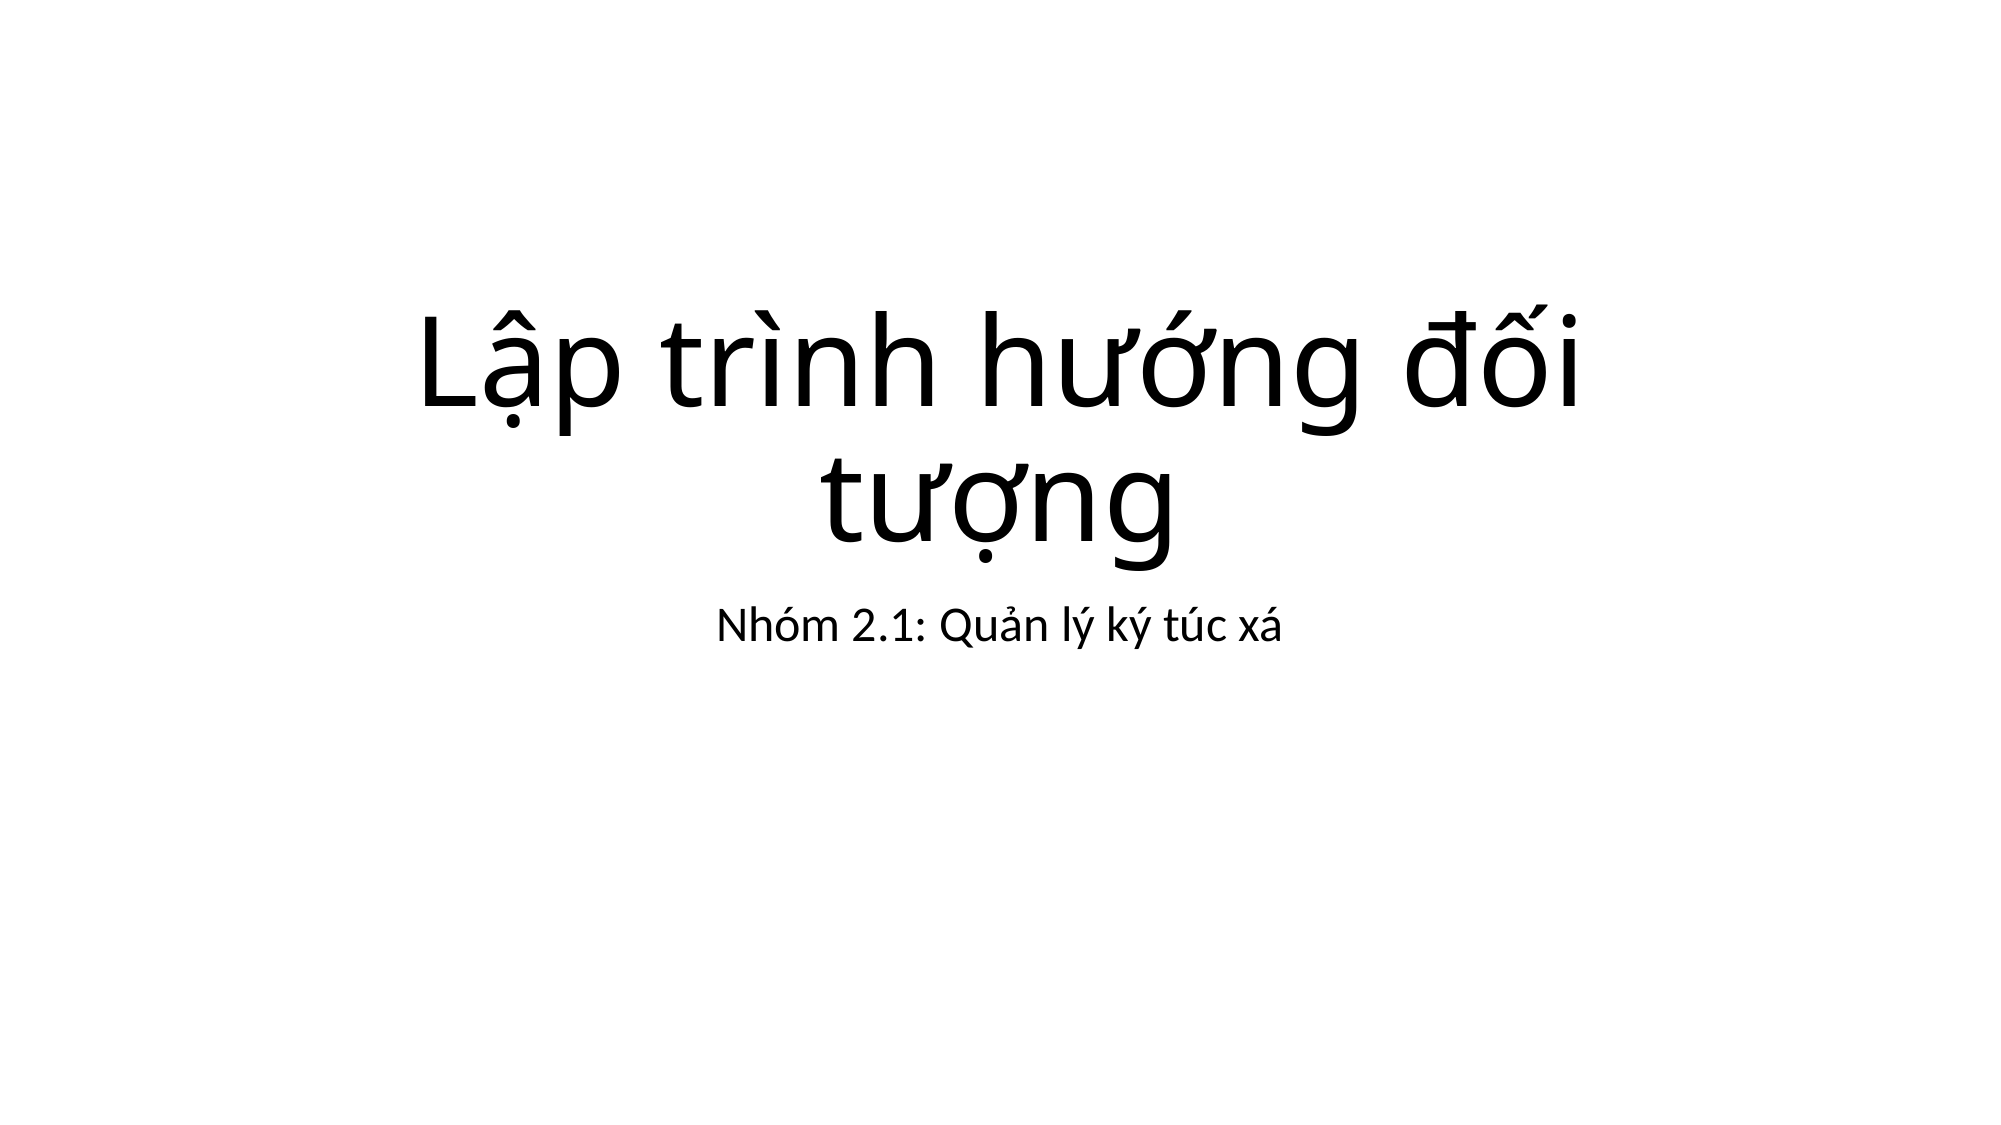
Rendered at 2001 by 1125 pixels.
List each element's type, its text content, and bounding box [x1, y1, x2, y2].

subtitle Nhóm 2.1: Quản lý ký túc xá [249, 590, 1750, 863]
title Lập trình hướng đối tượng [249, 184, 1750, 576]
